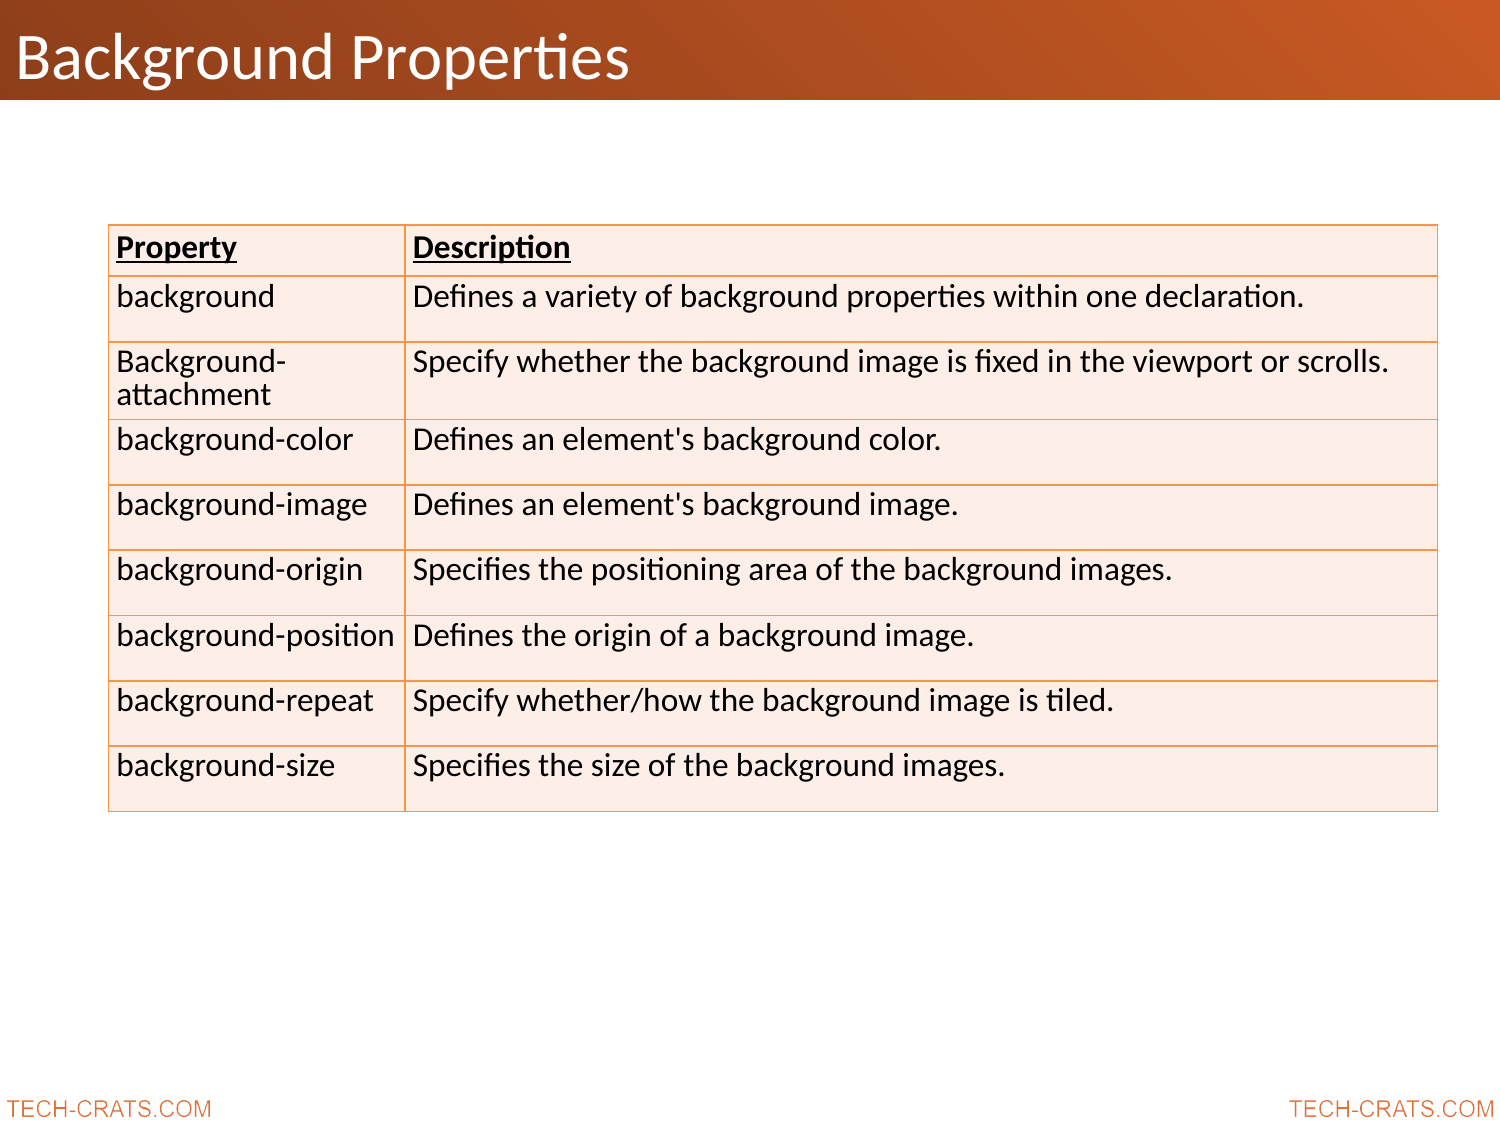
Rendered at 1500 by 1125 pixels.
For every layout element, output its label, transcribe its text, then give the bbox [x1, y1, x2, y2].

table_cell background-origin [109, 551, 404, 615]
table_cell Defines an element's background color. [406, 420, 1437, 484]
table_cell Background-attachment [109, 343, 404, 419]
table_cell background-position [109, 616, 404, 680]
table_cell Specify whether/how the background image is tiled. [406, 682, 1437, 745]
table_cell Defines the origin of a background image. [406, 616, 1437, 680]
table_cell background [109, 277, 404, 341]
table_cell background-image [109, 486, 404, 549]
table_cell background-color [109, 420, 404, 484]
picture [1282, 1091, 1500, 1125]
table_header Description [406, 226, 1437, 275]
table_cell Defines an element's background image. [406, 486, 1437, 549]
table_cell Specifies the size of the background images. [406, 747, 1437, 811]
table_header Property [109, 226, 404, 275]
title Background Properties [0, 0, 1413, 100]
table_cell Defines a variety of background properties within one declaration. [406, 277, 1437, 341]
table_cell Specifies the positioning area of the background images. [406, 551, 1437, 615]
picture [0, 1091, 218, 1125]
table_cell Specify whether the background image is fixed in the viewport or scrolls. [406, 343, 1437, 419]
text_box [0, 0, 1500, 102]
table_cell background-size [109, 747, 404, 811]
table_cell background-repeat [109, 682, 404, 745]
